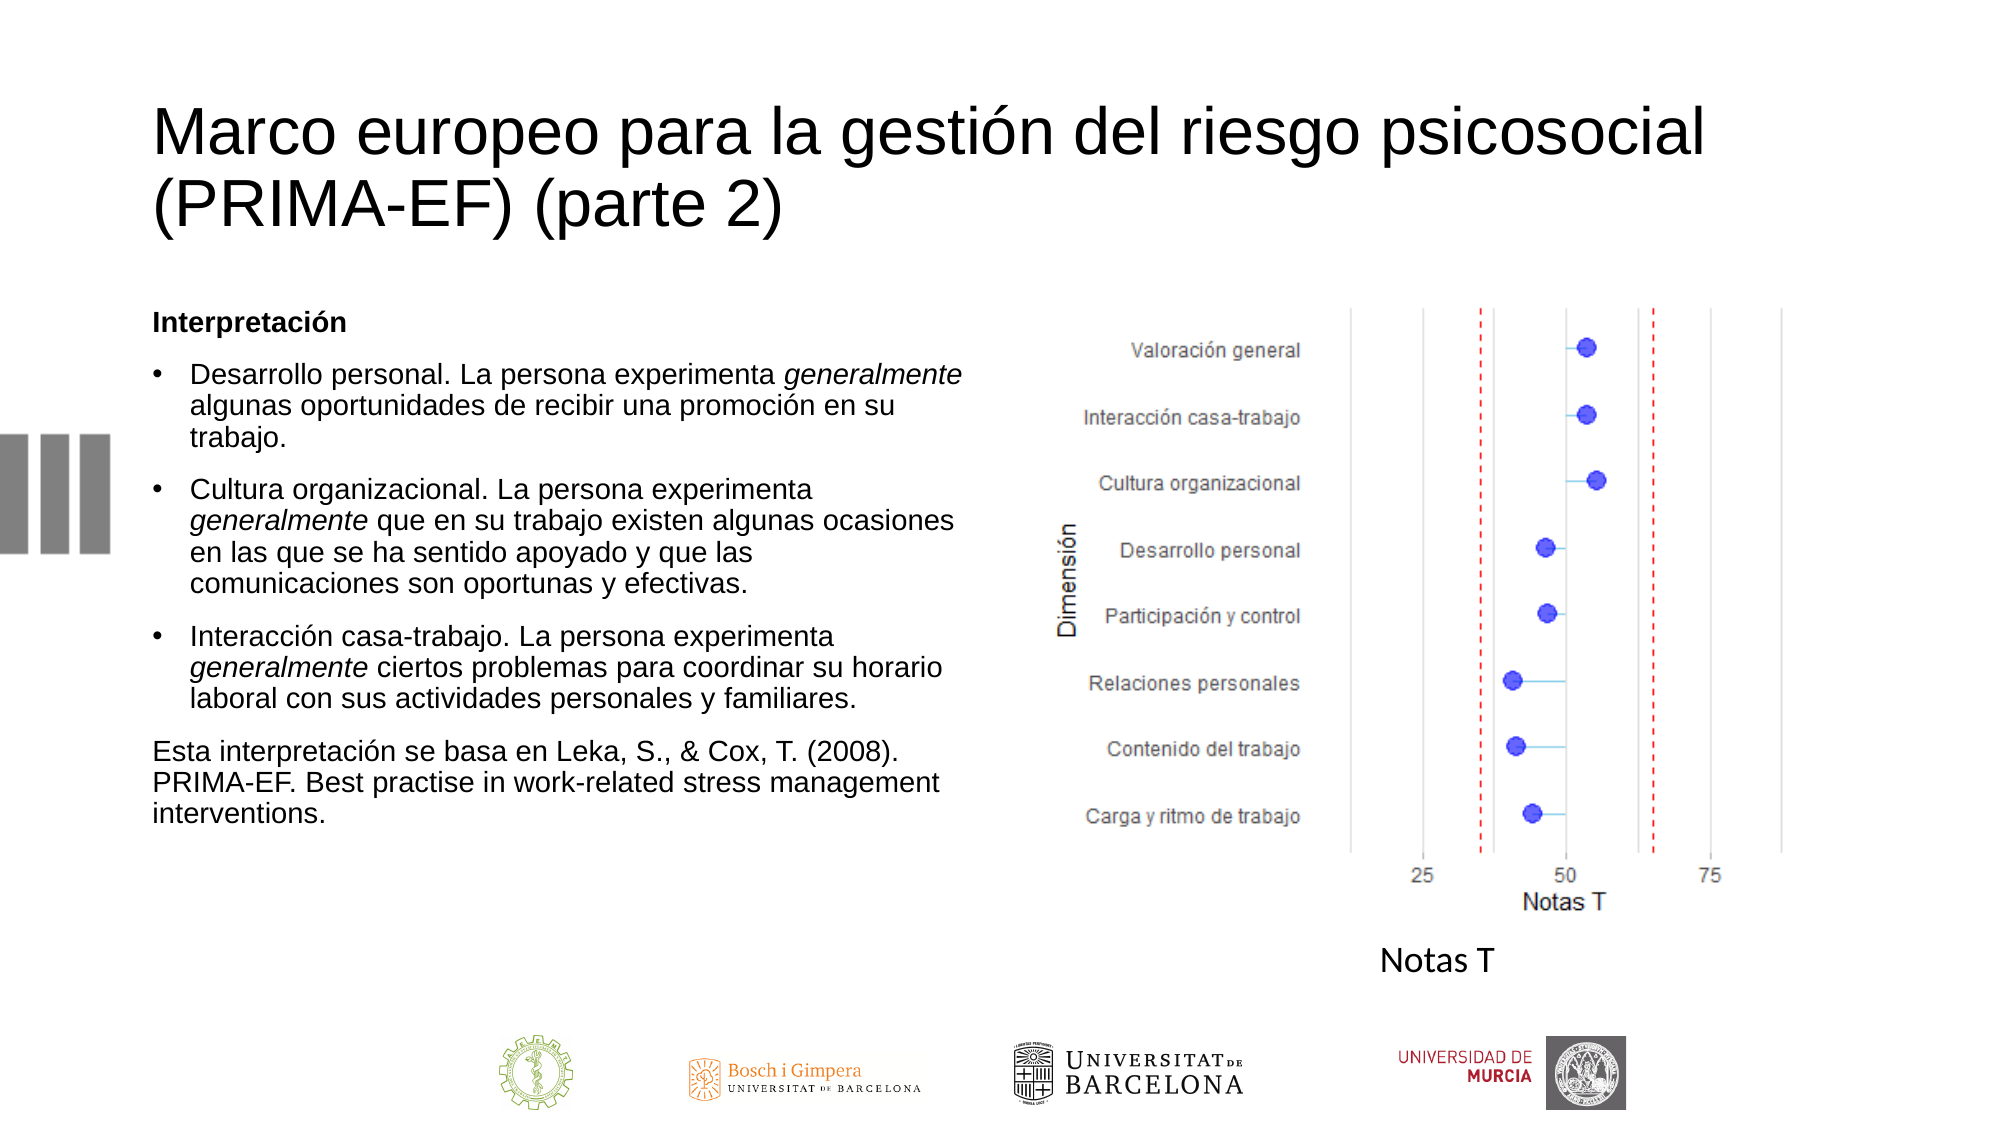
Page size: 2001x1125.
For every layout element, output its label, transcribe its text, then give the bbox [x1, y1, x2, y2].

picture [1331, 1036, 1627, 1110]
text_box Notas T [1012, 927, 1863, 1011]
title Marco europeo para la gestión del riesgo psicosocial (PRIMA-EF) (parte 2) [137, 59, 1863, 278]
picture [684, 1031, 926, 1125]
picture [499, 1035, 573, 1110]
picture [0, 420, 123, 563]
picture [1043, 297, 1832, 928]
picture [1014, 1042, 1243, 1105]
list Interpretación Desarrollo personal. La persona experimenta generalmente algunas oportunidades de recibir una promoción en su trabajo. Cultura organizacional. La persona experimenta generalmente que en su trabajo existen algunas ocasiones en las que se ha sentido apoyado y que las comunicaciones son oportunas y efectivas. Interacción casa-trabajo. La persona experimenta generalmente ciertos problemas para coordinar su horario laboral con sus actividades personales y familiares. Esta interpretación se basa en Leka, S., & Cox, T. (2008). PRIMA-EF. Best practise in work-related stress management interventions. [137, 299, 988, 1014]
